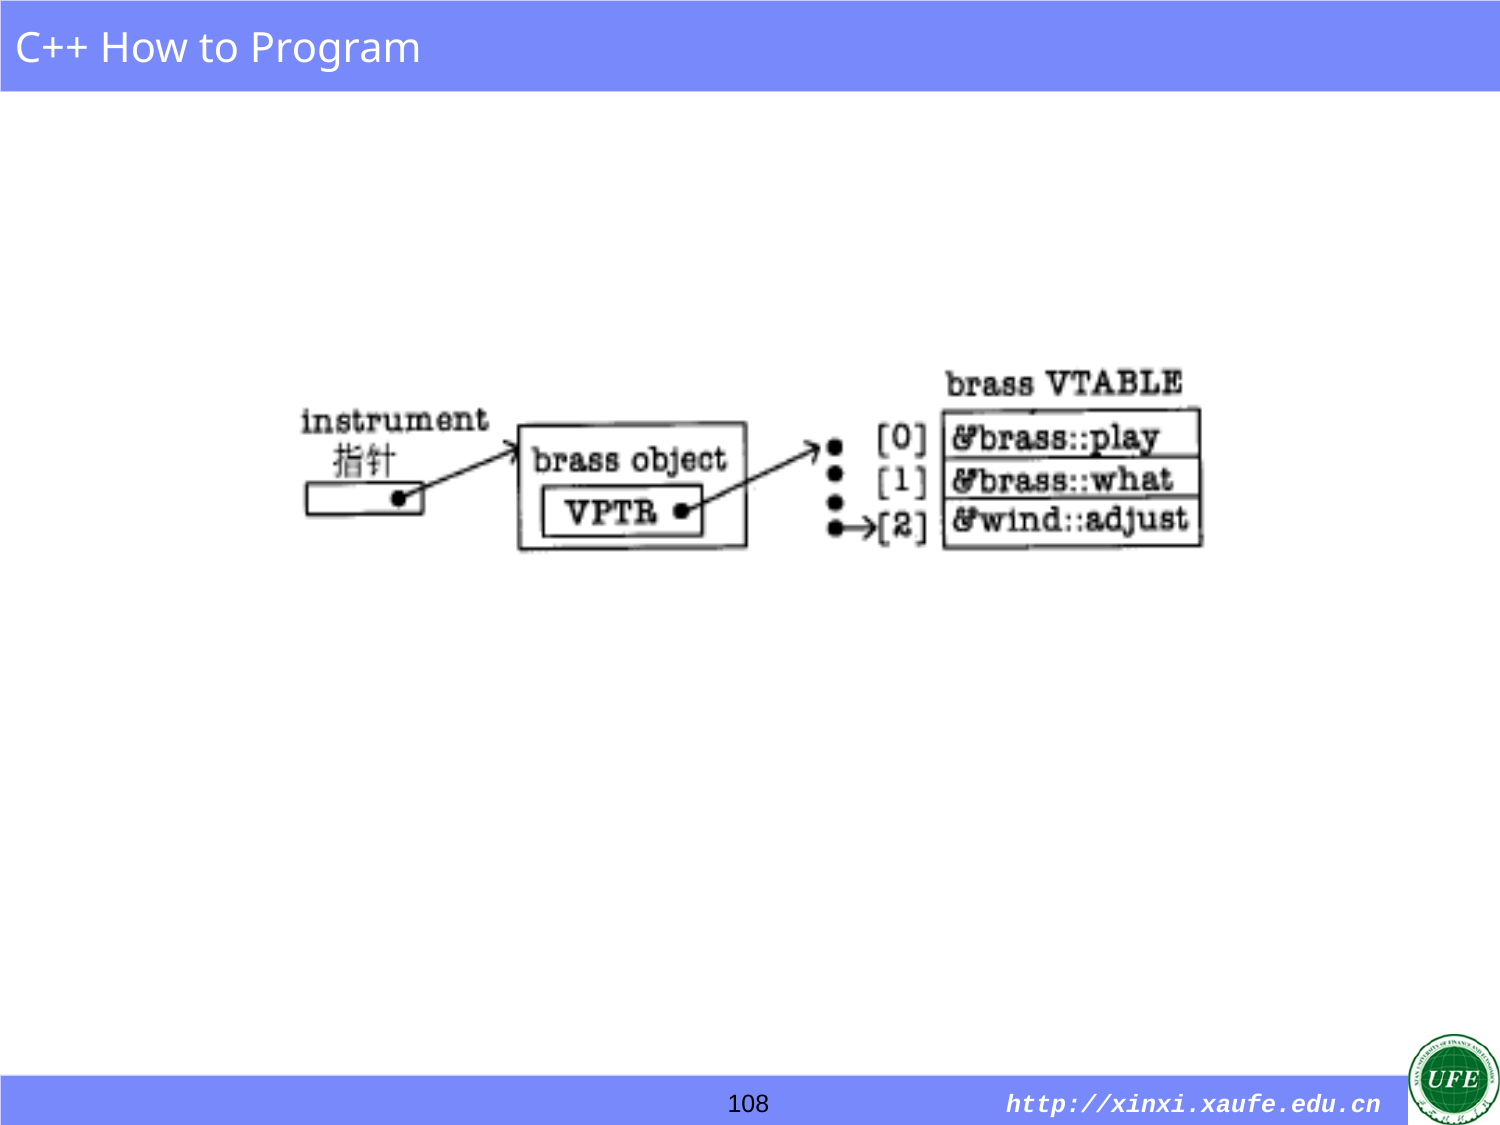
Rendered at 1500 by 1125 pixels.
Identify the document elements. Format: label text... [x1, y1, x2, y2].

picture [262, 337, 1263, 621]
picture [1408, 1034, 1500, 1125]
slide_number 108 [712, 1080, 813, 1121]
